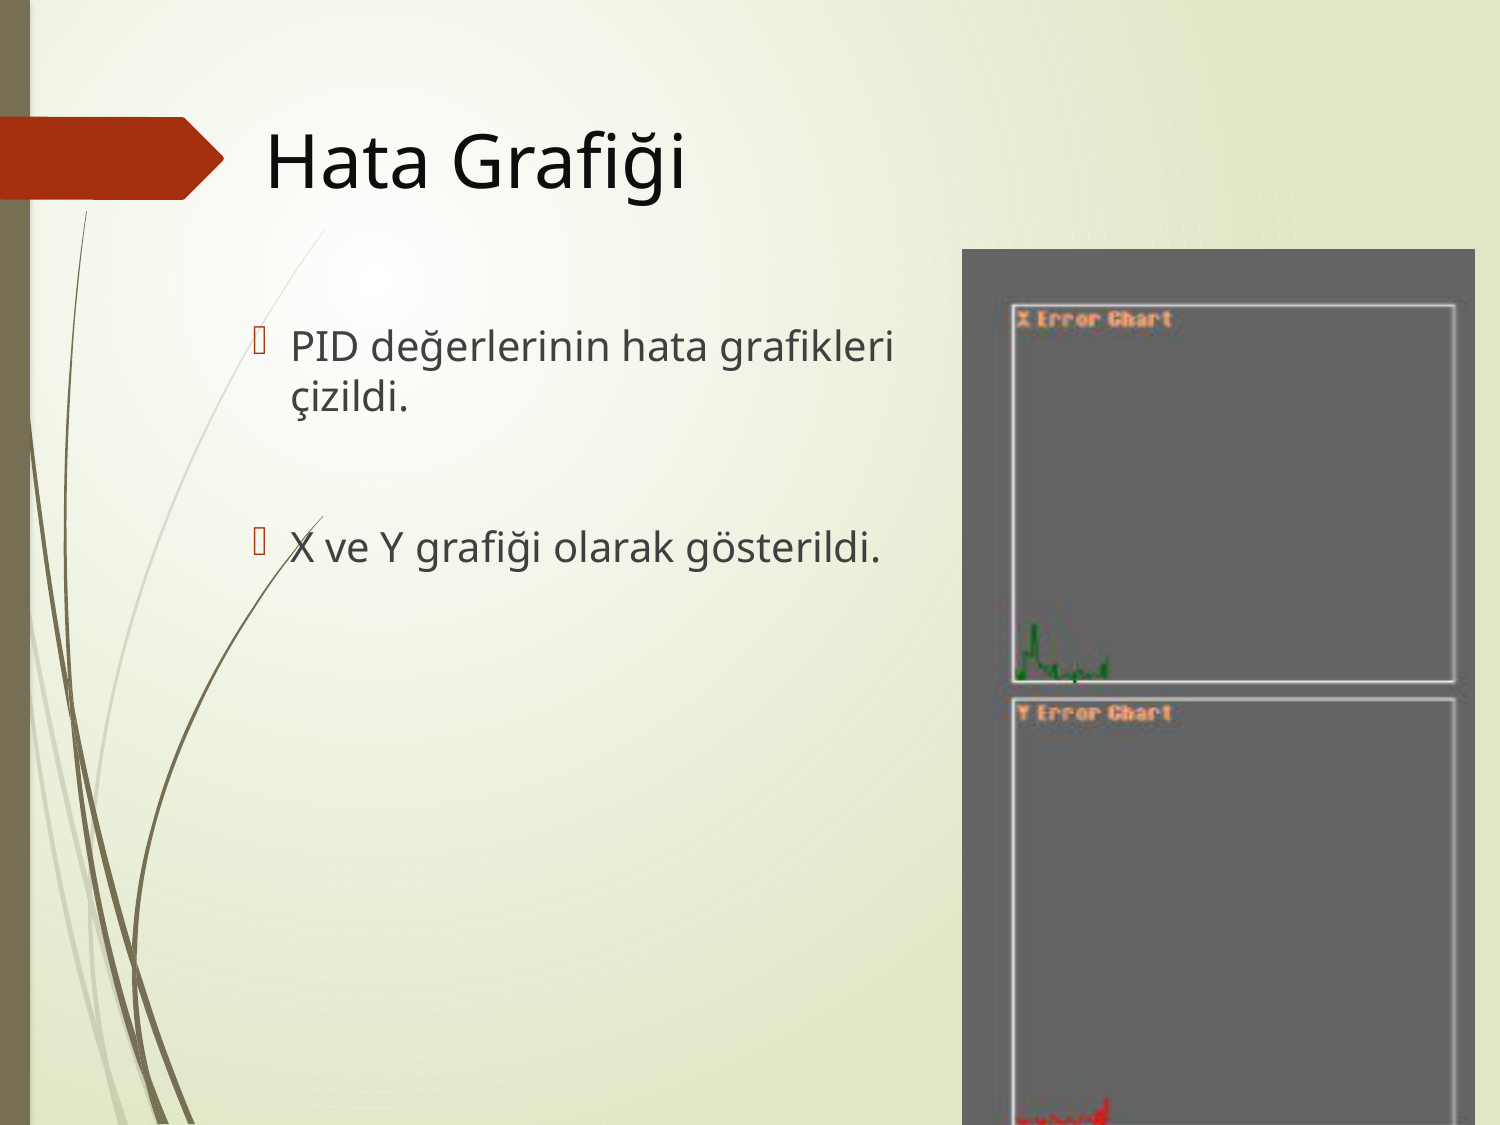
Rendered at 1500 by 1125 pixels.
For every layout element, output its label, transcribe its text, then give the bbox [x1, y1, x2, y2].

list PID değerlerinin hata grafikleri çizildi. X ve Y grafiği olarak gösterildi. [87, 312, 957, 725]
picture [962, 249, 1476, 1125]
title Hata Grafiği [249, 106, 1425, 312]
